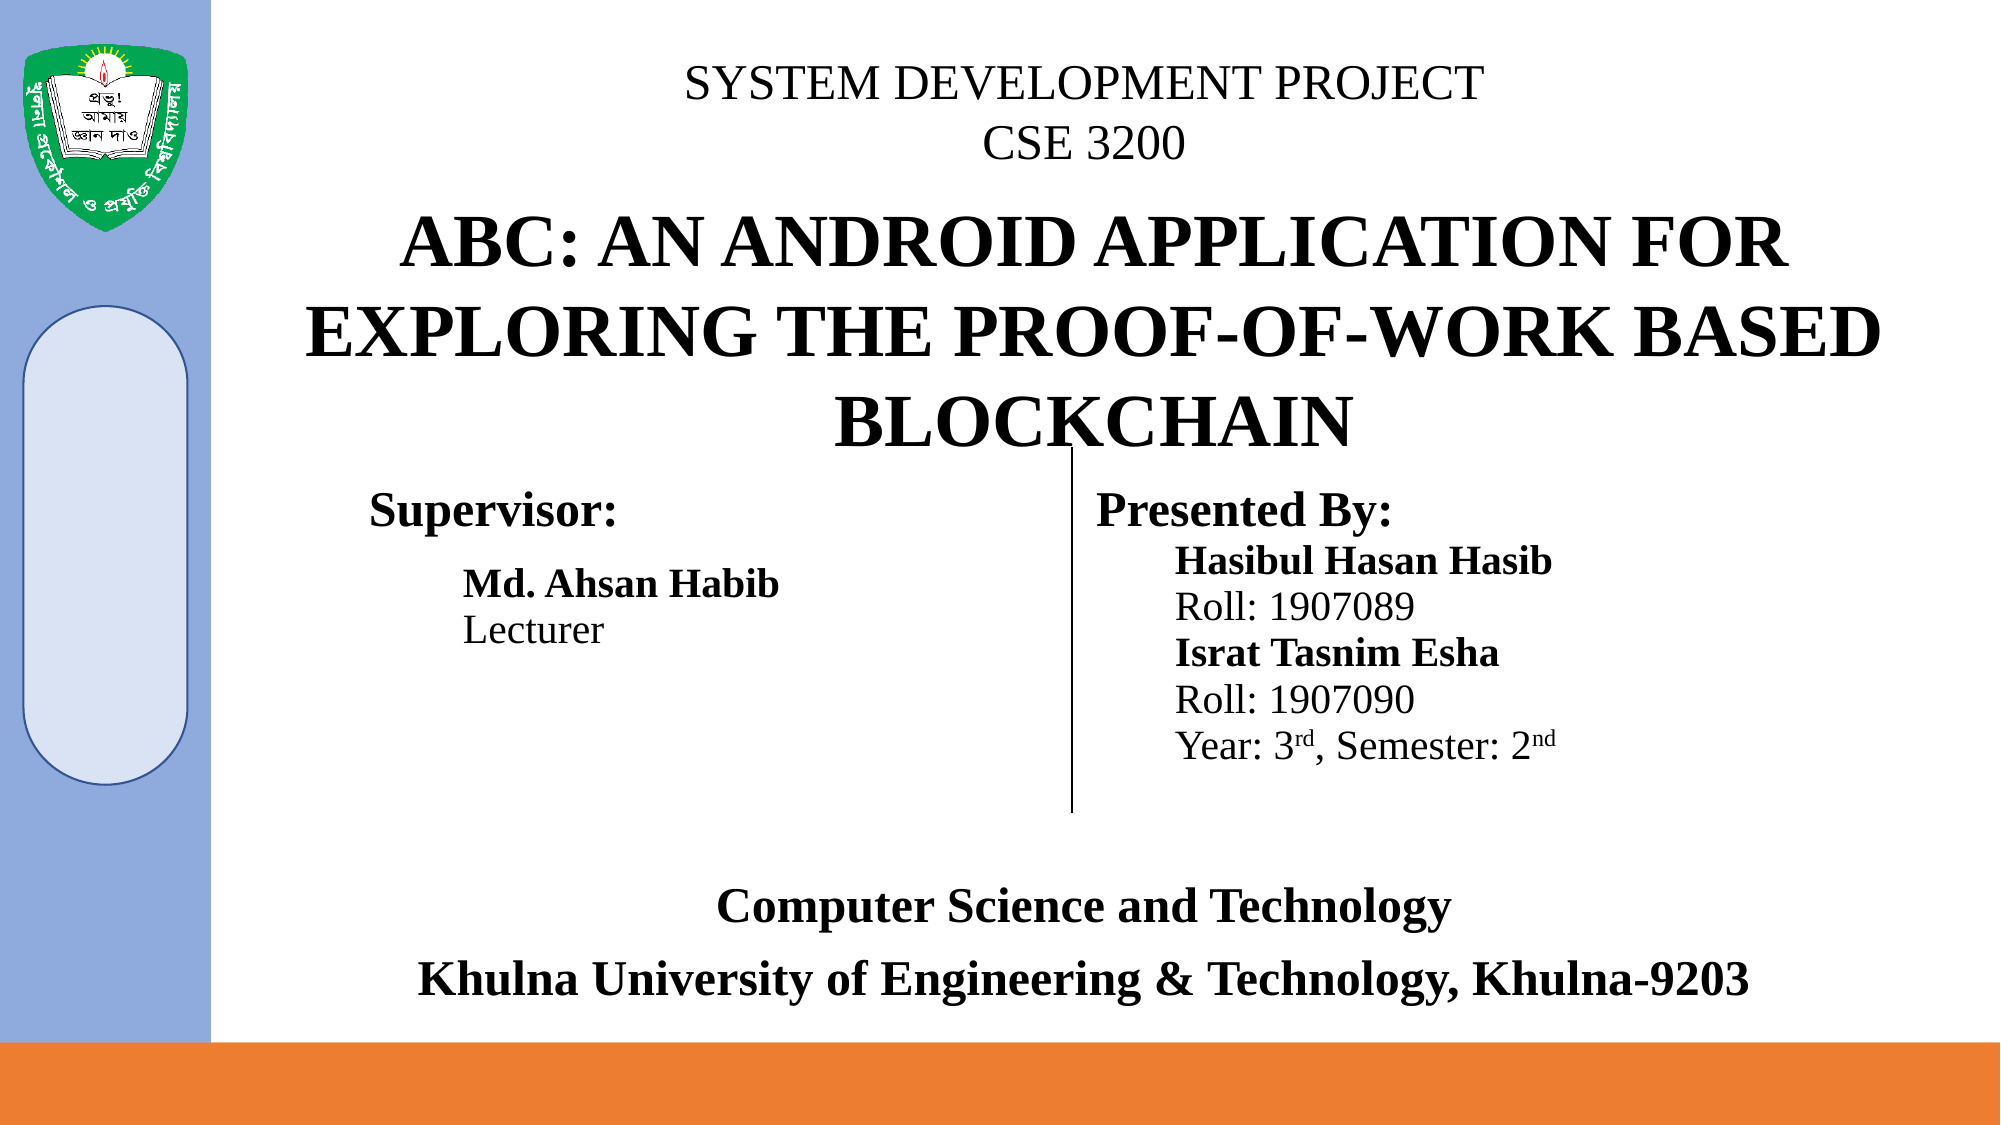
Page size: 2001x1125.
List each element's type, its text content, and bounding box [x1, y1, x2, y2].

title aBC: An Android Application for Exploring the Proof-of-Work based Blockchain [279, 184, 1911, 391]
text_box System Development Project CSE 3200 [231, 42, 1937, 170]
text_box [0, 1041, 2000, 1125]
table_header Presented By: Hasibul Hasan Hasib Roll: 1907089 Israt Tasnim Esha Roll: 1907090 Year: 3rd, Semester: 2nd [1073, 447, 1890, 813]
subtitle Computer Science and Technology Khulna University of Engineering & Technology, Khulna-9203 [316, 865, 1853, 1036]
picture [23, 44, 188, 232]
table_header Supervisor: Md. Ahsan Habib Lecturer [354, 447, 1071, 813]
